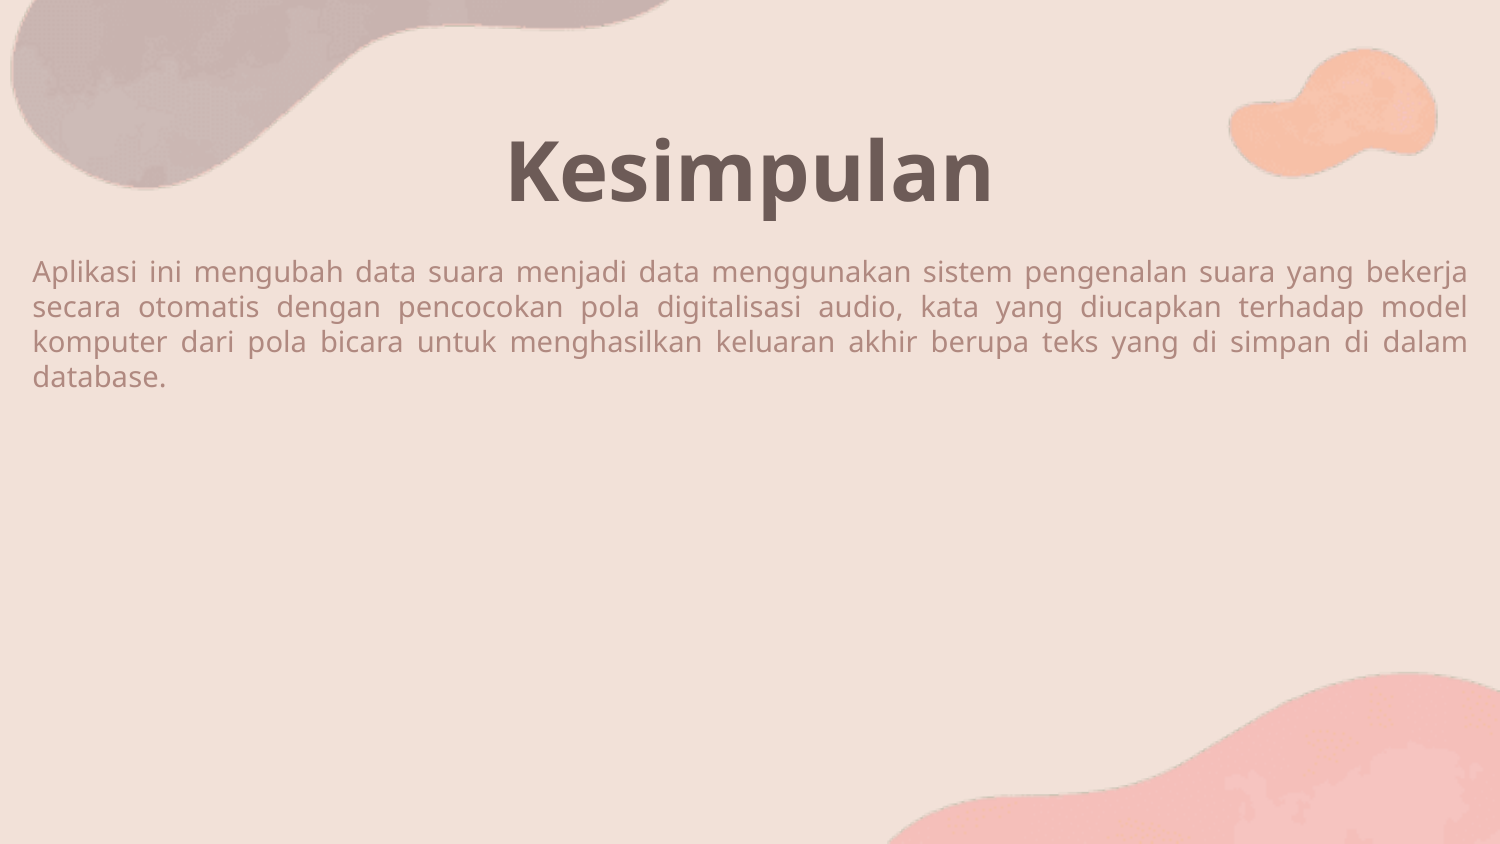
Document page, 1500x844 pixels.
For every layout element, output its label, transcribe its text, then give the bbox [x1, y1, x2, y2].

picture [0, 0, 1500, 844]
text_box Kesimpulan [213, 102, 1287, 224]
subtitle Aplikasi ini mengubah data suara menjadi data menggunakan sistem pengenalan suara yang bekerja secara otomatis dengan pencocokan pola digitalisasi audio, kata yang diucapkan terhadap model komputer dari pola bicara untuk menghasilkan keluaran akhir berupa teks yang di simpan di dalam database. [17, 244, 1485, 450]
